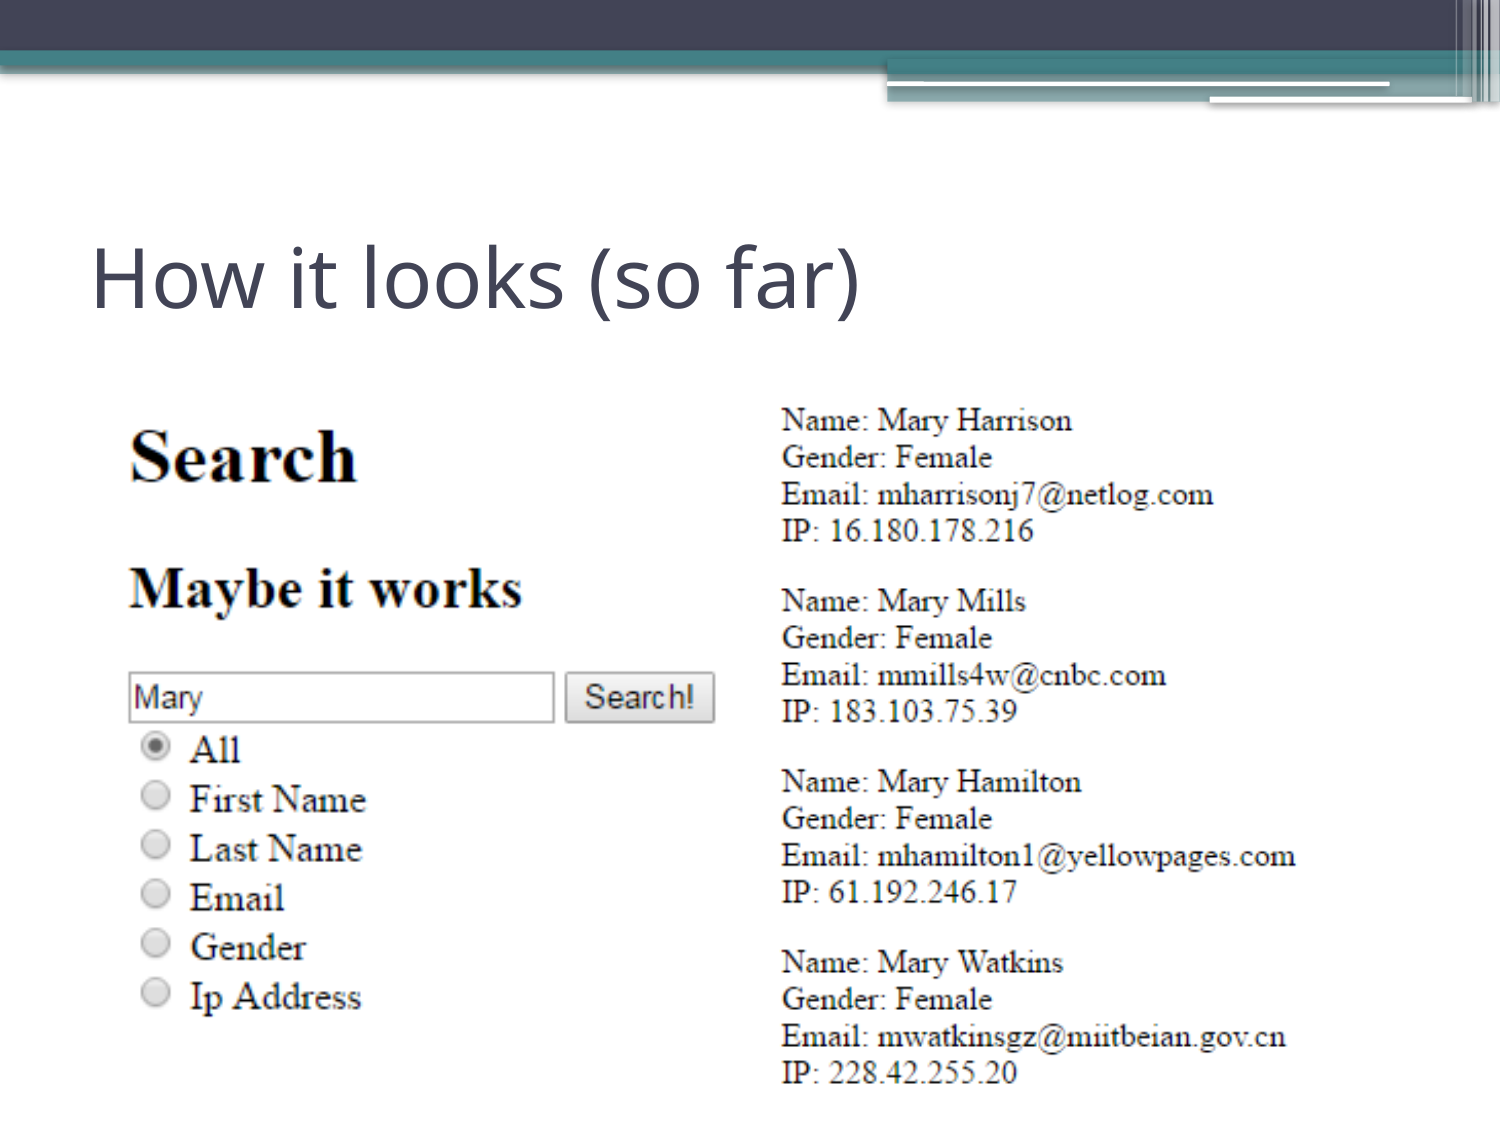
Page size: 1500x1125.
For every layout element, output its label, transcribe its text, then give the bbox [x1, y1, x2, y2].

picture [774, 391, 1301, 1088]
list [112, 389, 738, 1032]
title How it looks (so far) [75, 187, 1425, 363]
